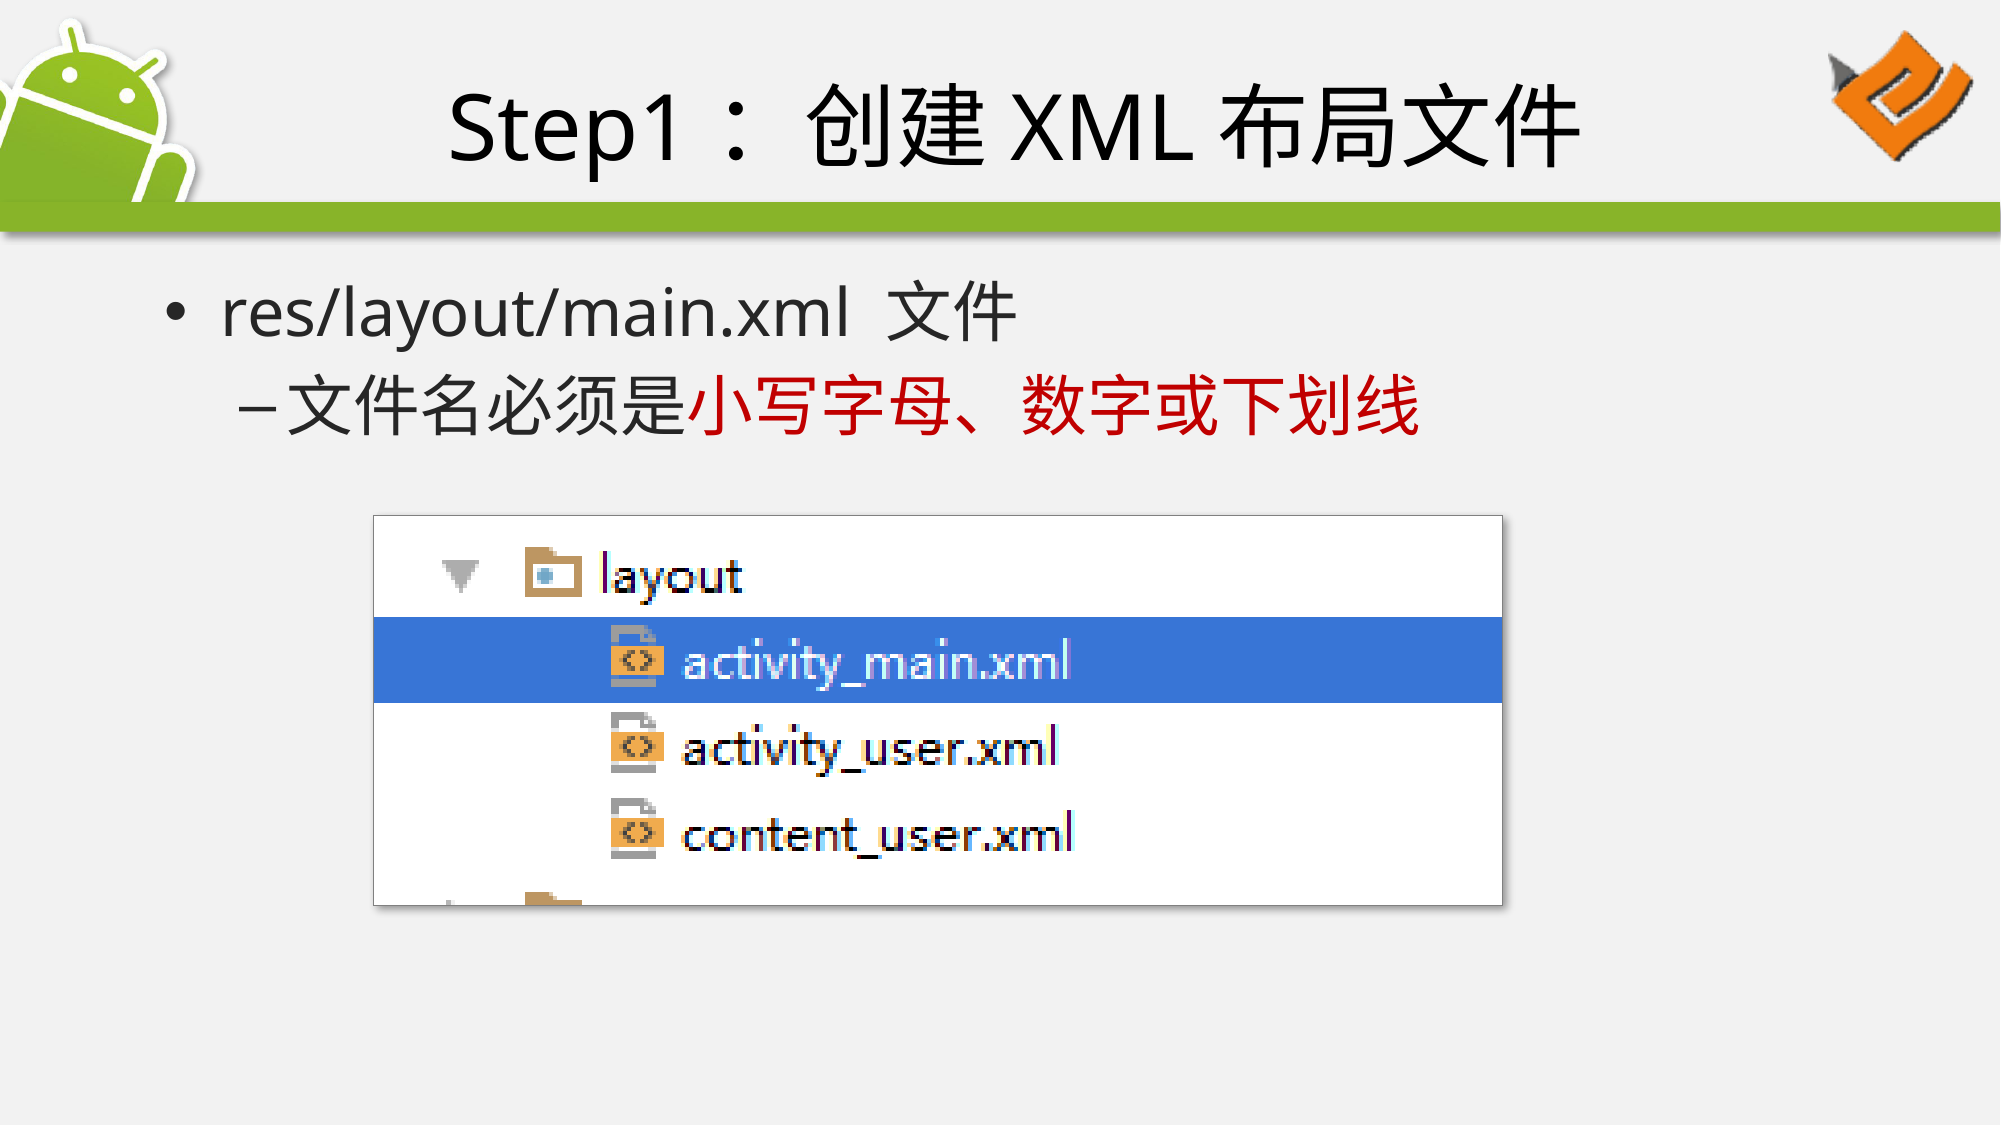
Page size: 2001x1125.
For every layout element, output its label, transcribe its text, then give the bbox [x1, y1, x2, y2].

picture [0, 7, 209, 202]
picture [373, 514, 1503, 906]
list res/layout/main.xml 文件 文件名必须是小写字母、数字或下划线 [149, 262, 1638, 468]
picture [1828, 30, 1973, 161]
title Step1：创建XML布局文件 [208, 45, 1824, 203]
